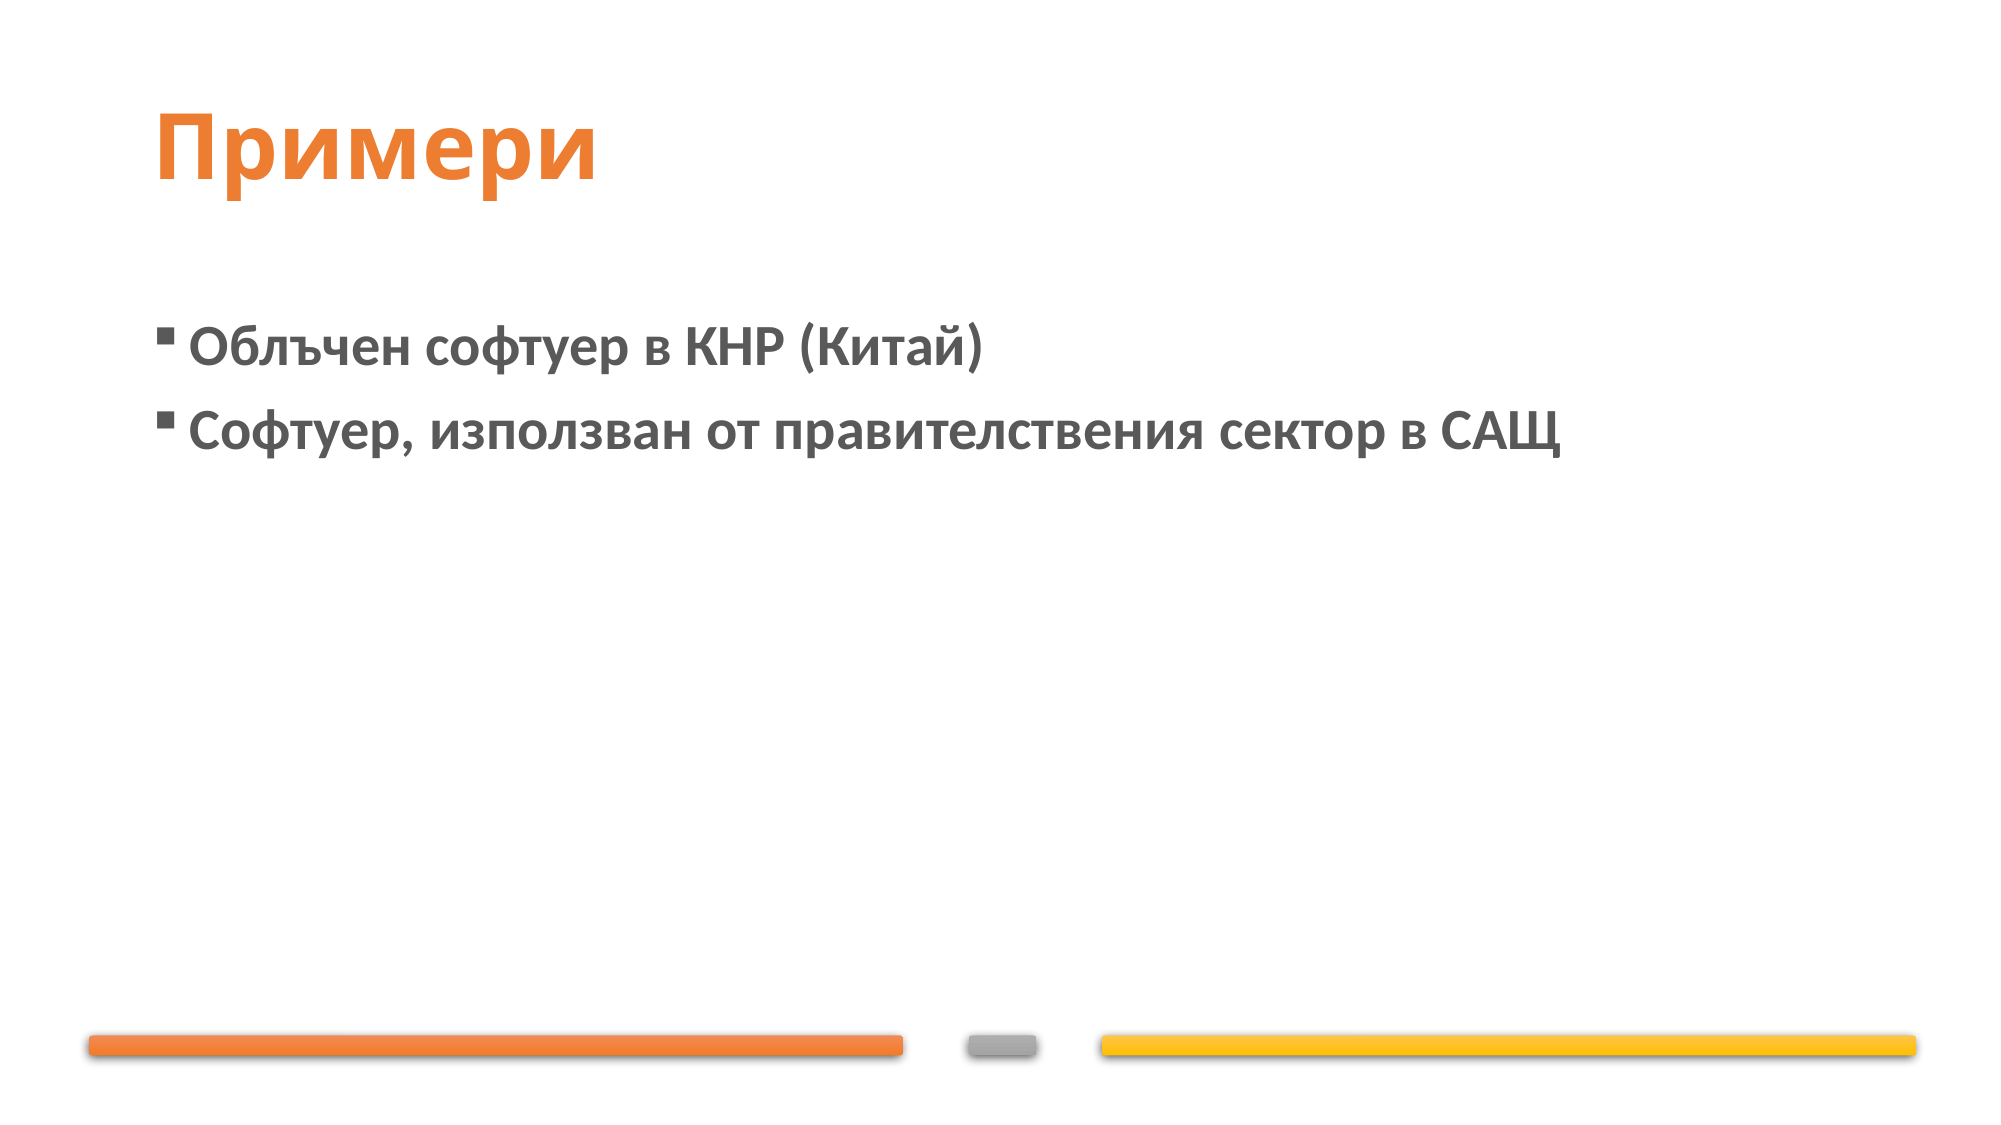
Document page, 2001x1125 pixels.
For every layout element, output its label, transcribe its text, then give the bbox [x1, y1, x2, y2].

list Облъчен софтуер в КНР (Китай) Софтуер, използван от правителствения сектор в САЩ [137, 307, 1863, 1014]
title Примери [137, 41, 1863, 259]
